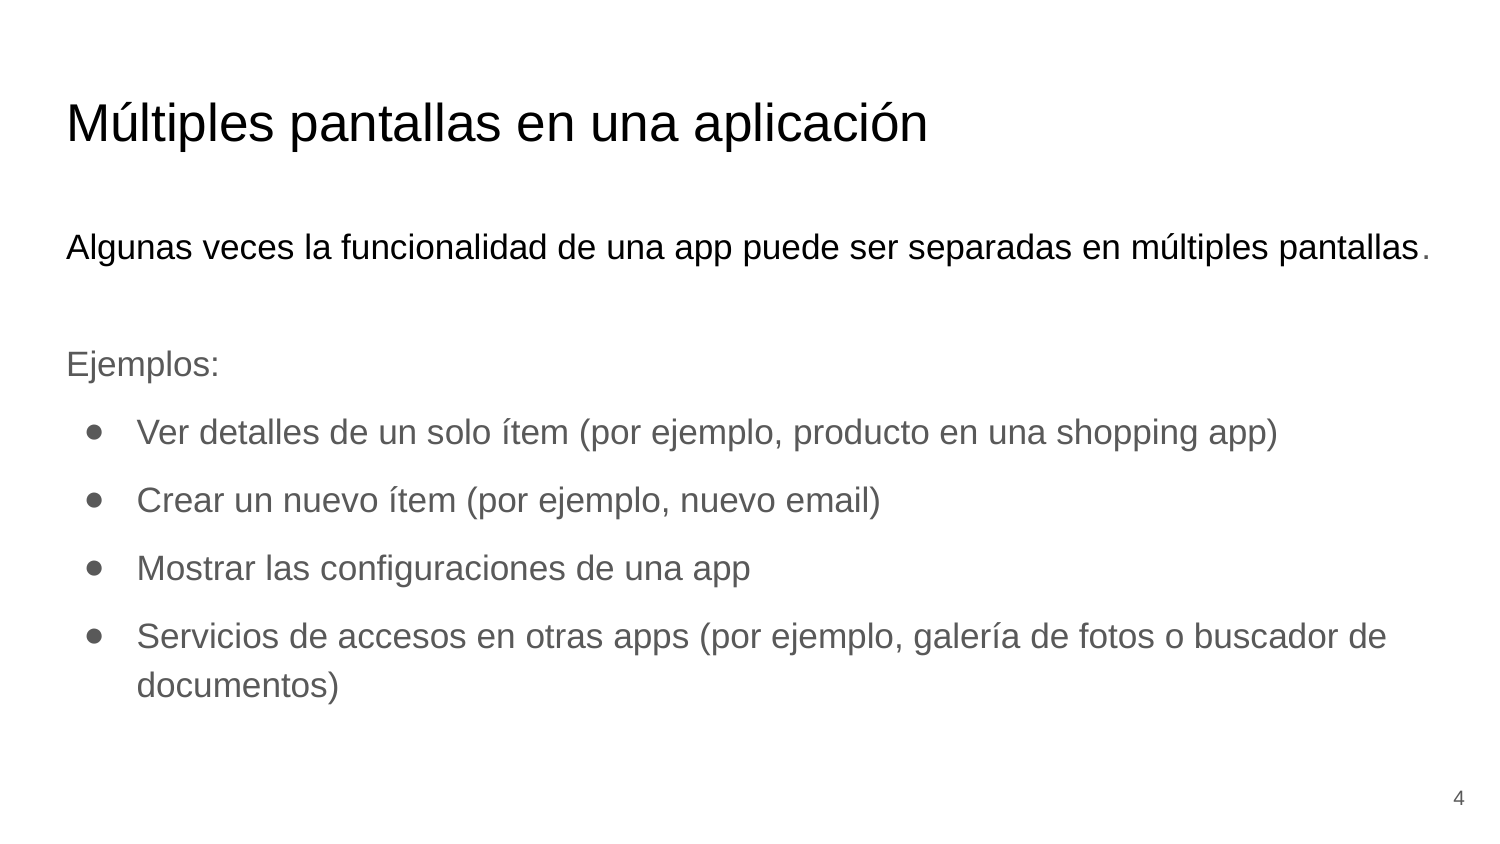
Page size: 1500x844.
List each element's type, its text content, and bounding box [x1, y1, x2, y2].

list Algunas veces la funcionalidad de una app puede ser separadas en múltiples pantallas. Ejemplos: Ver detalles de un solo ítem (por ejemplo, producto en una shopping app) Crear un nuevo ítem (por ejemplo, nuevo email) Mostrar las configuraciones de una app Servicios de accesos en otras apps (por ejemplo, galería de fotos o buscador de documentos) [51, 202, 1449, 730]
title Múltiples pantallas en una aplicación [51, 72, 1449, 167]
slide_number ‹#› [1389, 764, 1480, 830]
